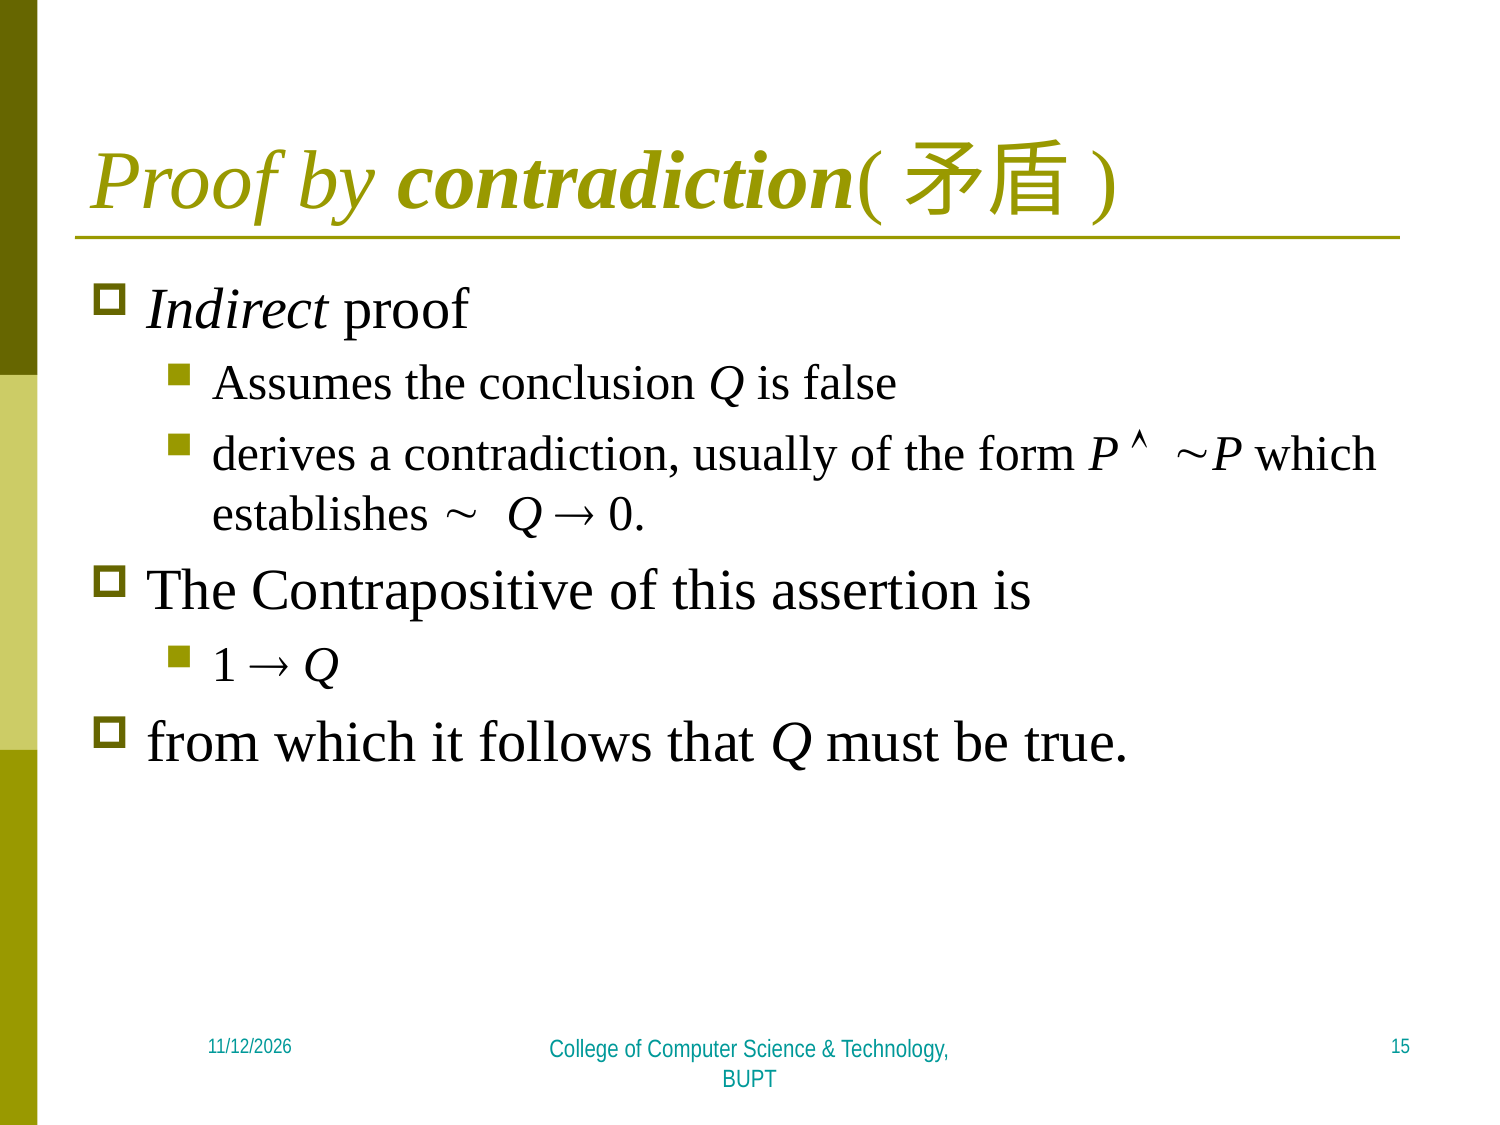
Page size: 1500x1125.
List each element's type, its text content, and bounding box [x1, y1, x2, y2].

list Indirect proof Assumes the conclusion Q is false derives a contradiction, usually of the form P Ù ~P which establishes ~ Q  0. The Contrapositive of this assertion is 1  Q from which it follows that Q must be true. [75, 262, 1425, 1006]
title Proof by contradiction(矛盾) [75, 45, 1425, 233]
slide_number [75, 1025, 425, 1100]
slide_number 15 [1074, 1025, 1425, 1100]
footer College of Computer Science & Technology, BUPT [512, 1025, 988, 1100]
